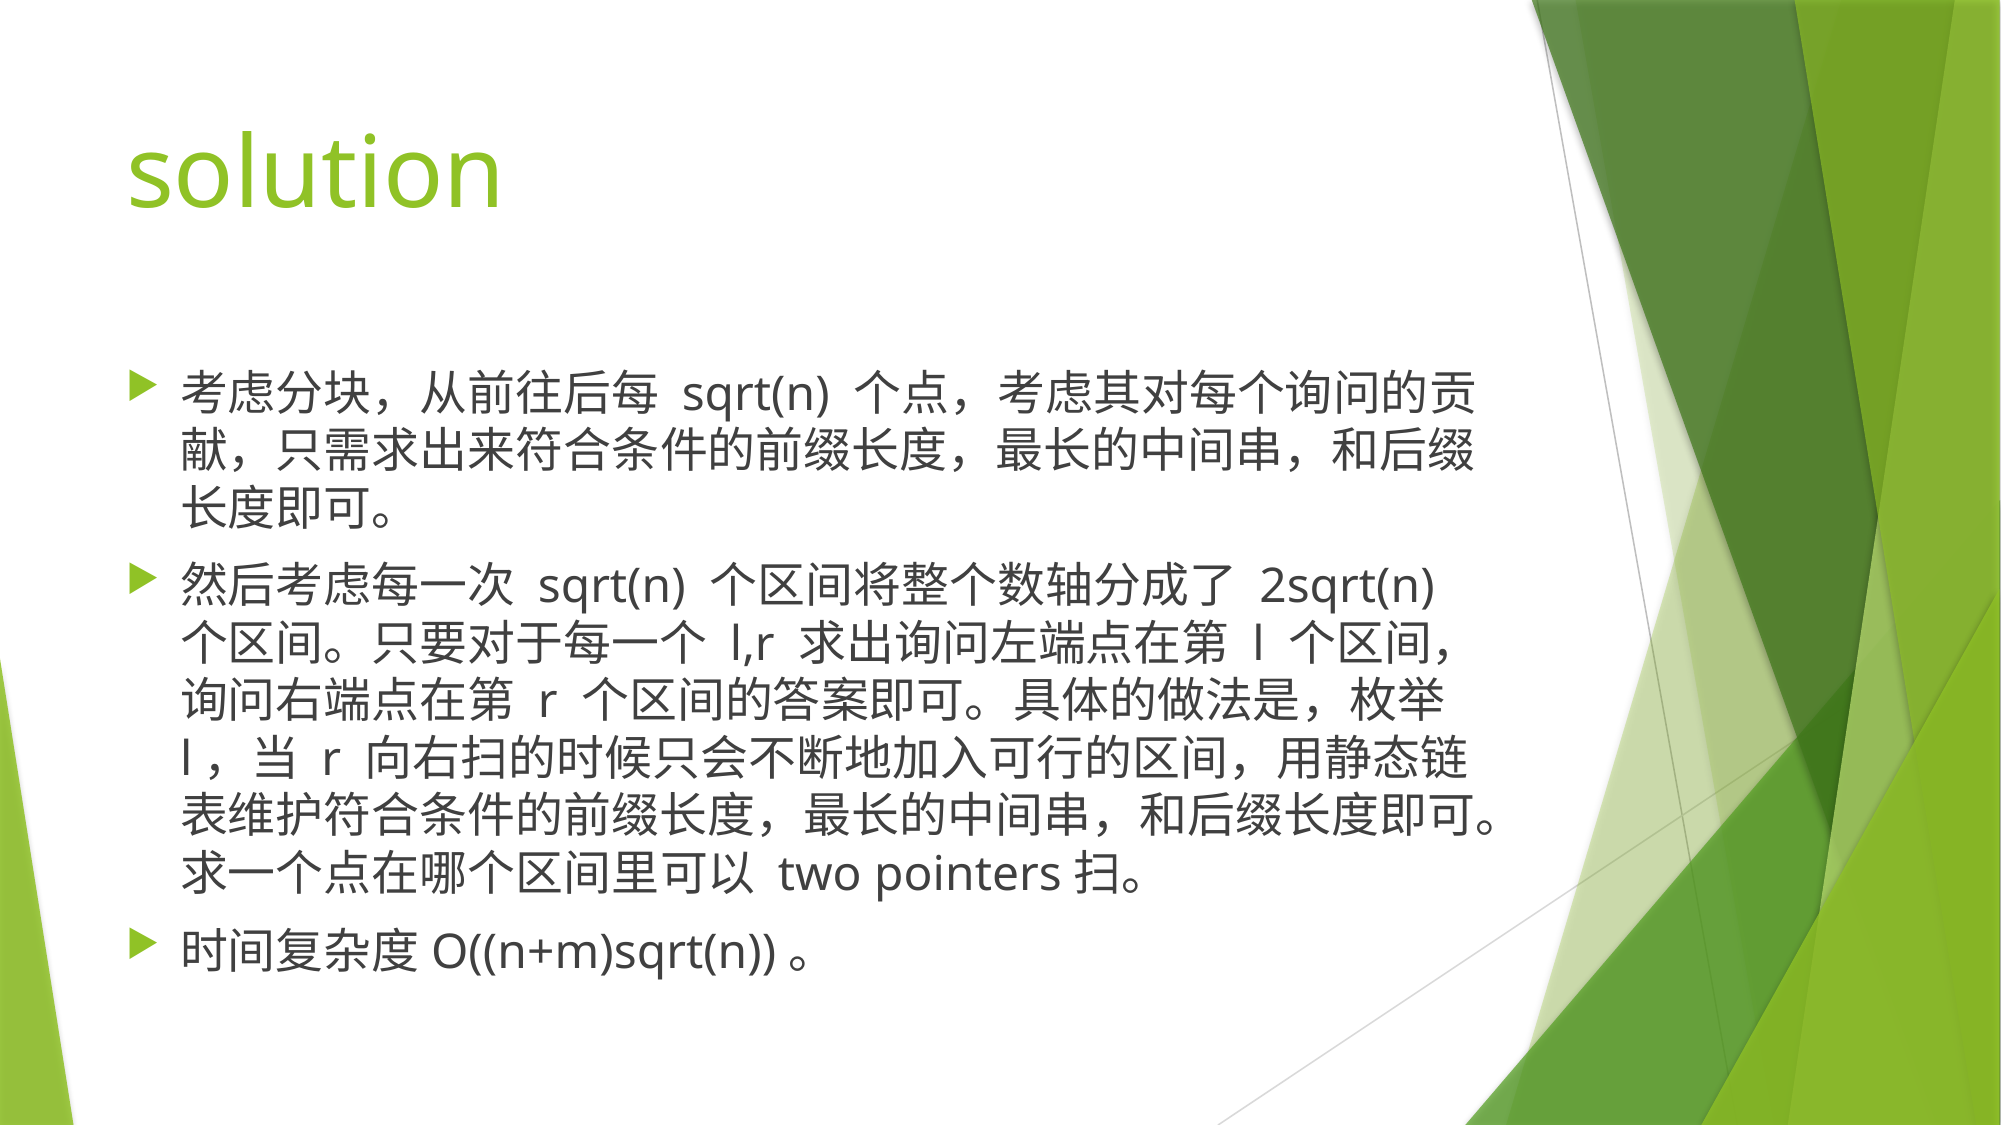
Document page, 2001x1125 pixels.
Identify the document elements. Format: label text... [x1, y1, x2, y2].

title solution [111, 99, 1522, 317]
list 考虑分块，从前往后每 sqrt(n) 个点，考虑其对每个询问的贡献，只需求出来符合条件的前缀长度，最长的中间串，和后缀长度即可。 然后考虑每一次 sqrt(n) 个区间将整个数轴分成了 2sqrt(n) 个区间。只要对于每一个 l,r 求出询问左端点在第 l 个区间，询问右端点在第 r 个区间的答案即可。具体的做法是，枚举 l，当 r 向右扫的时候只会不断地加入可行的区间，用静态链表维护符合条件的前缀长度，最长的中间串，和后缀长度即可。求一个点在哪个区间里可以 two pointers扫。 时间复杂度O((n+m)sqrt(n))。 [111, 354, 1522, 992]
